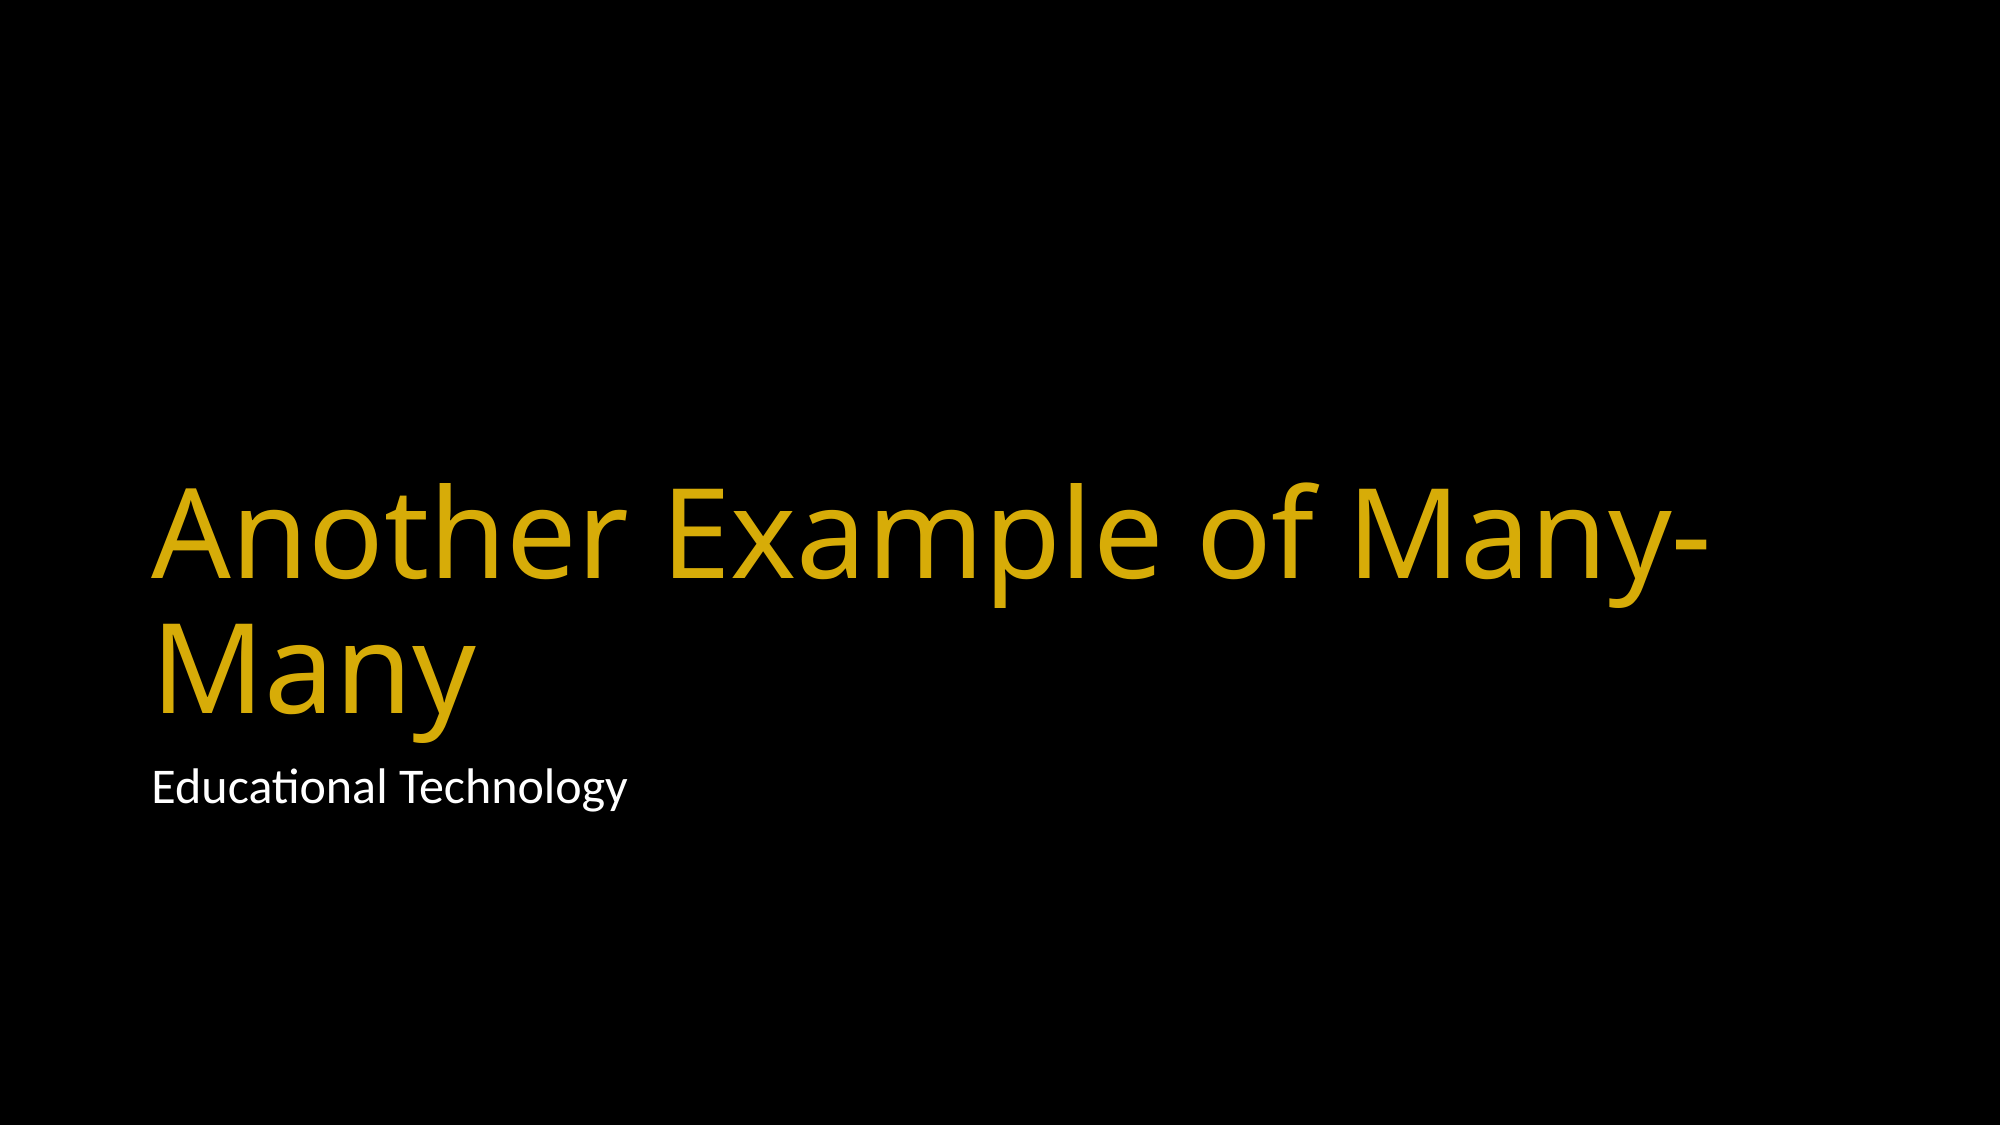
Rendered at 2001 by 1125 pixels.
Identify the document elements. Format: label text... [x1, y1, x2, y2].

list Educational Technology [136, 752, 1862, 999]
title Another Example of Many-Many [136, 280, 1862, 749]
